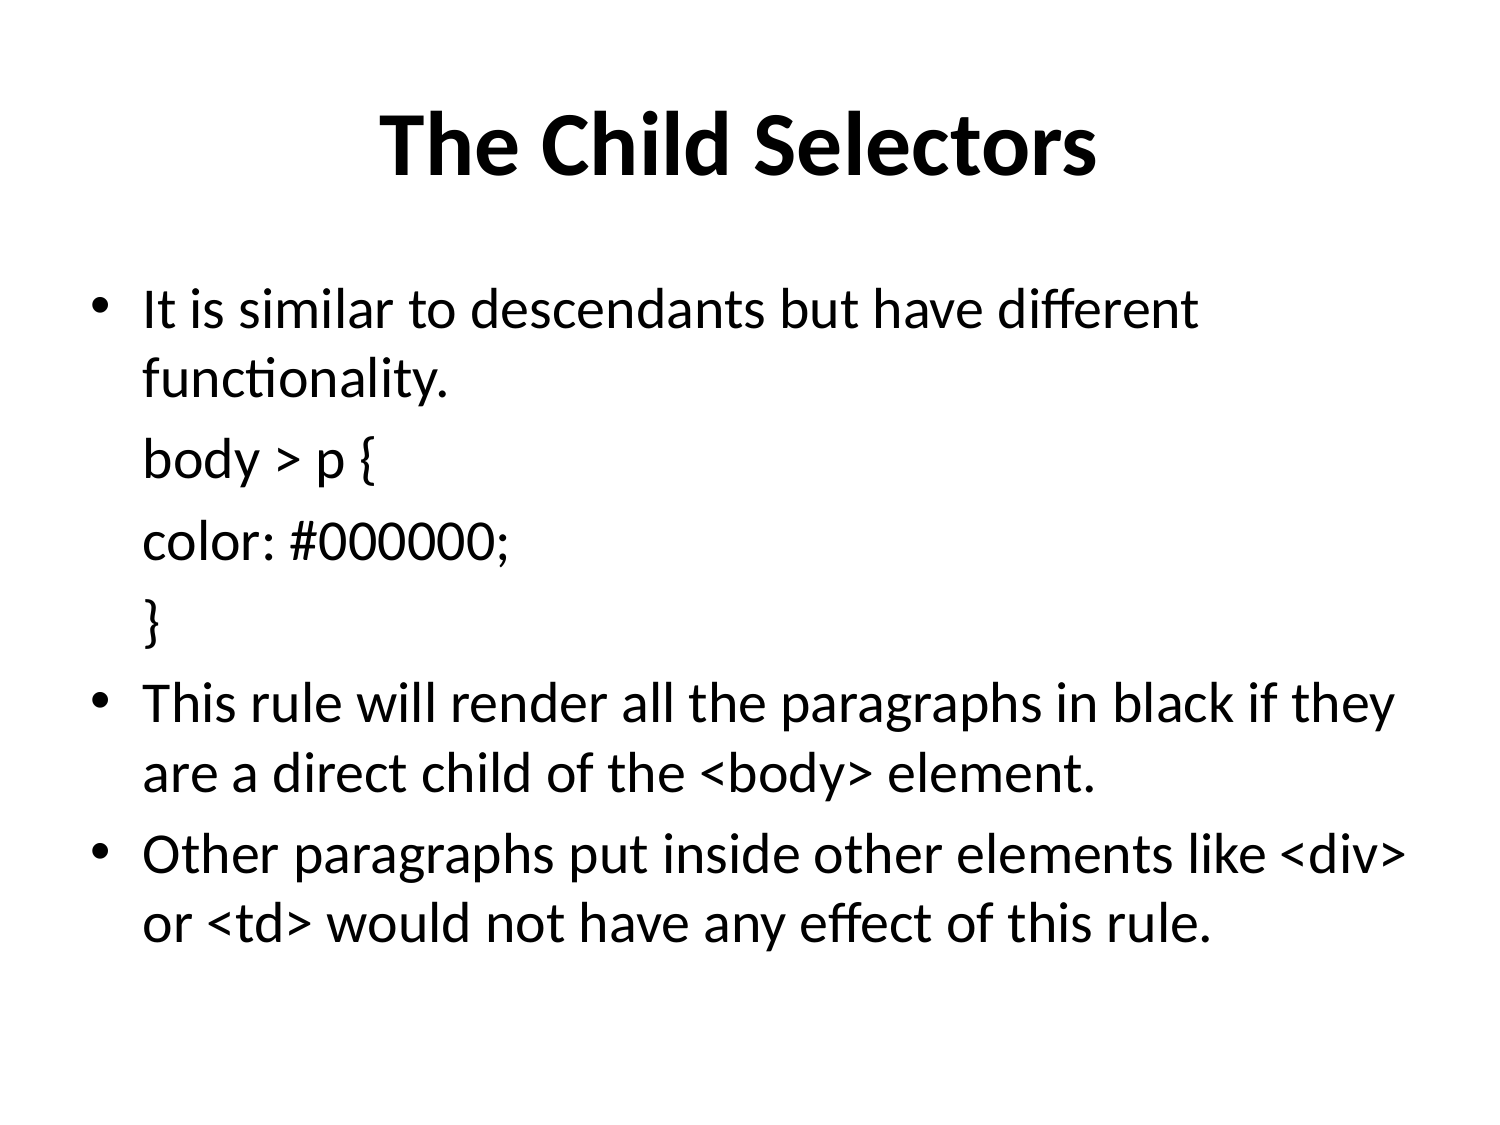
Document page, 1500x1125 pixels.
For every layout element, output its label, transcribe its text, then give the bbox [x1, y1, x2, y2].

title The Child Selectors [75, 45, 1425, 233]
list It is similar to descendants but have different functionality. body > p { color: #000000; } This rule will render all the paragraphs in black if they are a direct child of the <body> element. Other paragraphs put inside other elements like <div> or <td> would not have any effect of this rule. [75, 262, 1425, 1005]
